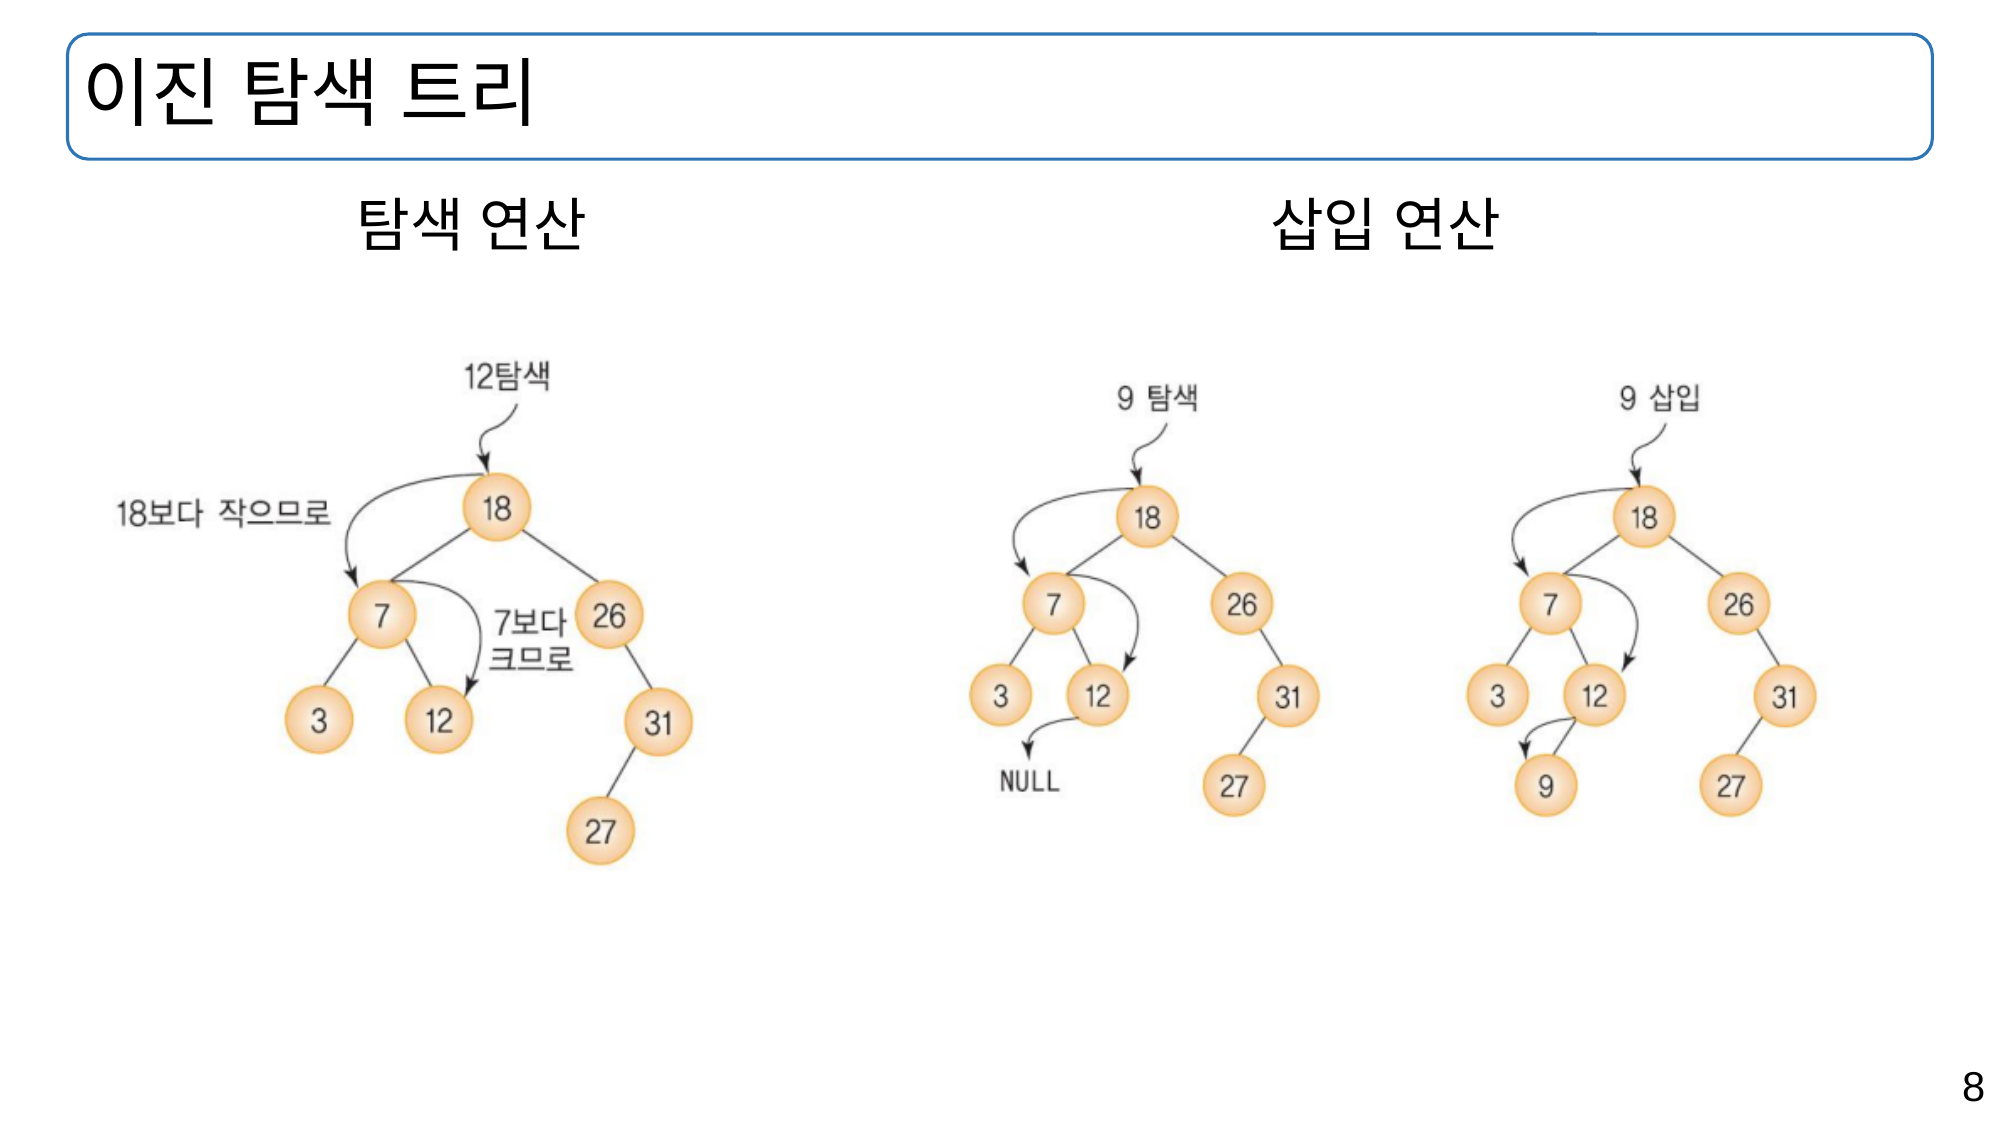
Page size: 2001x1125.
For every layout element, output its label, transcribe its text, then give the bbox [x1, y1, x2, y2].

title 이진 탐색 트리 [67, 34, 1933, 160]
picture [67, 342, 783, 891]
picture [905, 342, 1883, 831]
list 탐색 연산 삽입 연산 [67, 189, 1933, 1109]
